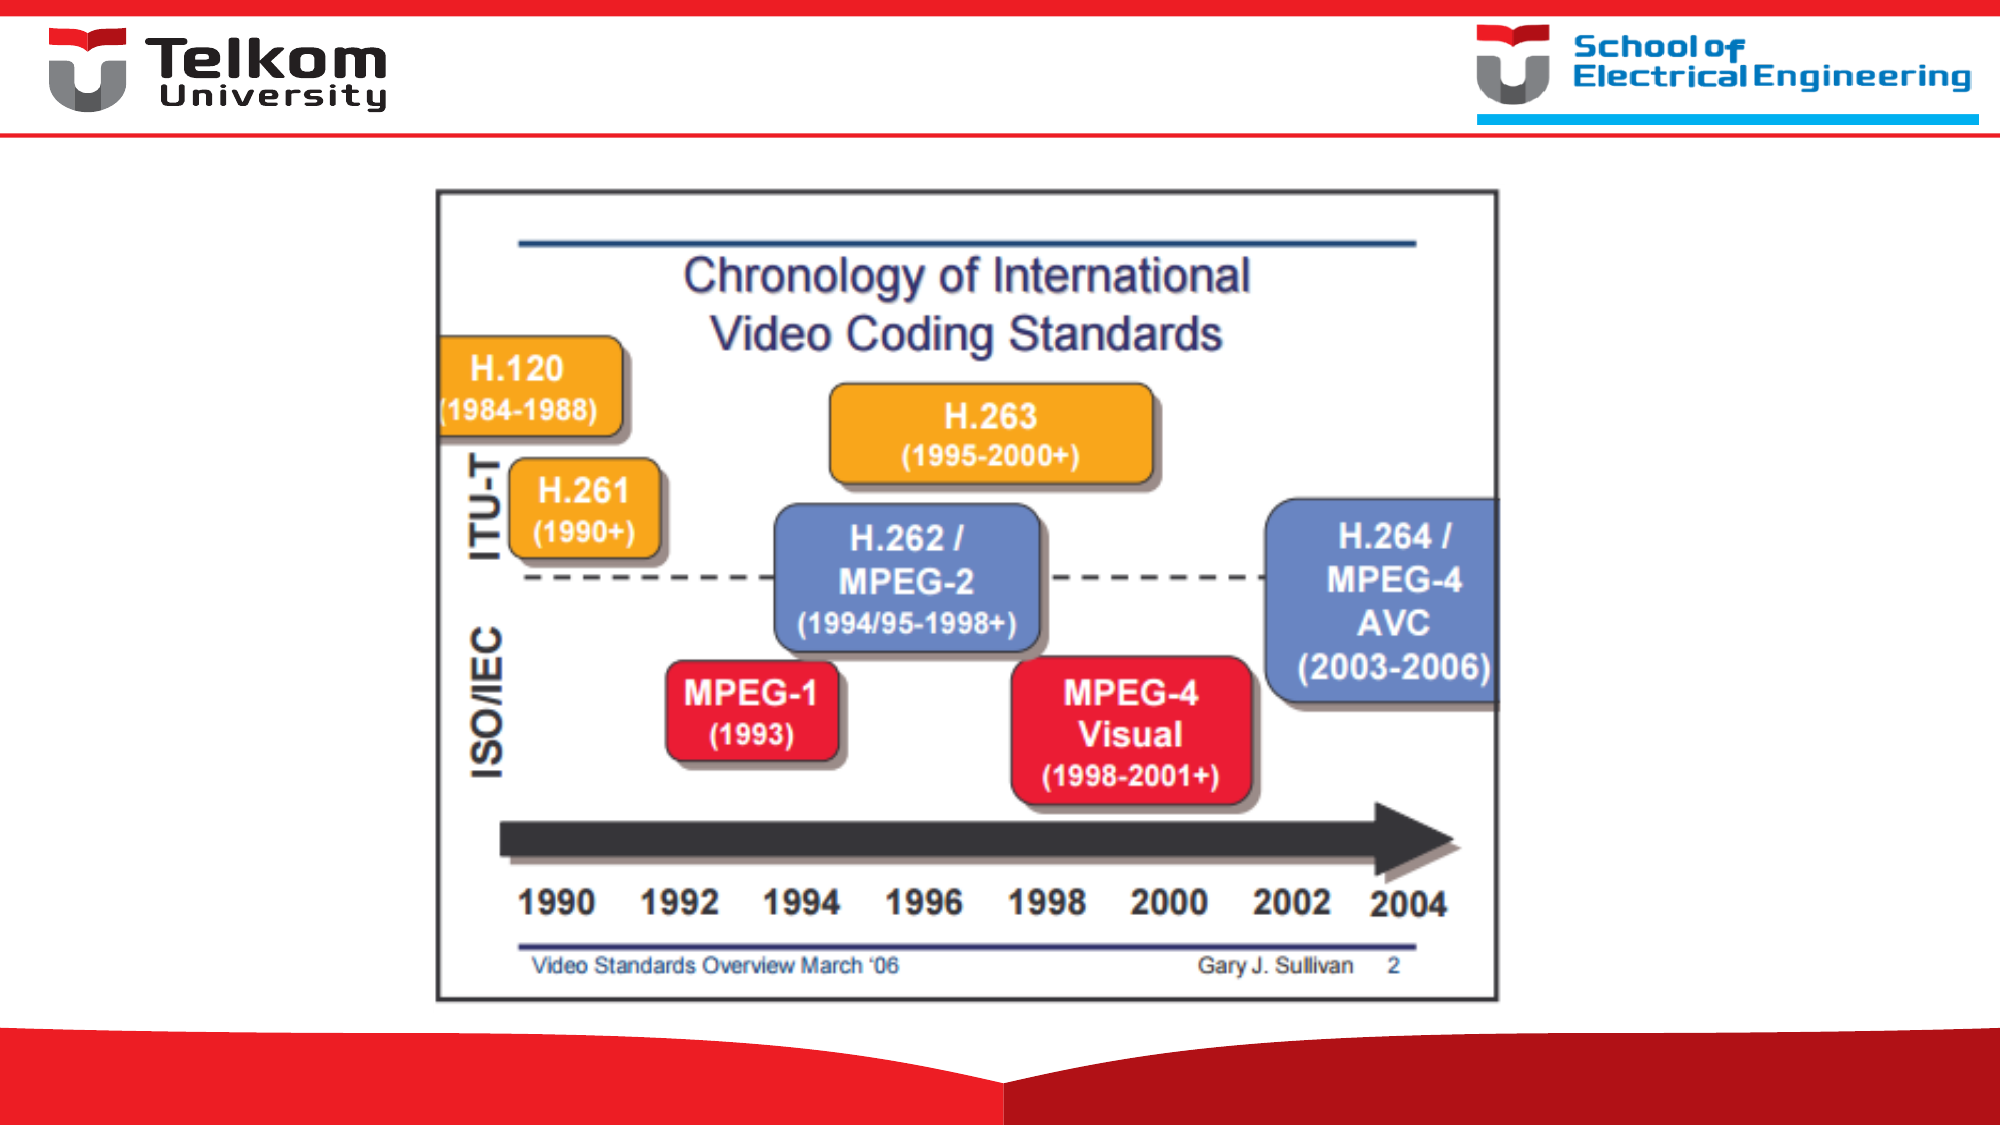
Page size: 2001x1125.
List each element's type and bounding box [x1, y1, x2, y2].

picture [432, 183, 1505, 1013]
picture [1466, 24, 1979, 125]
